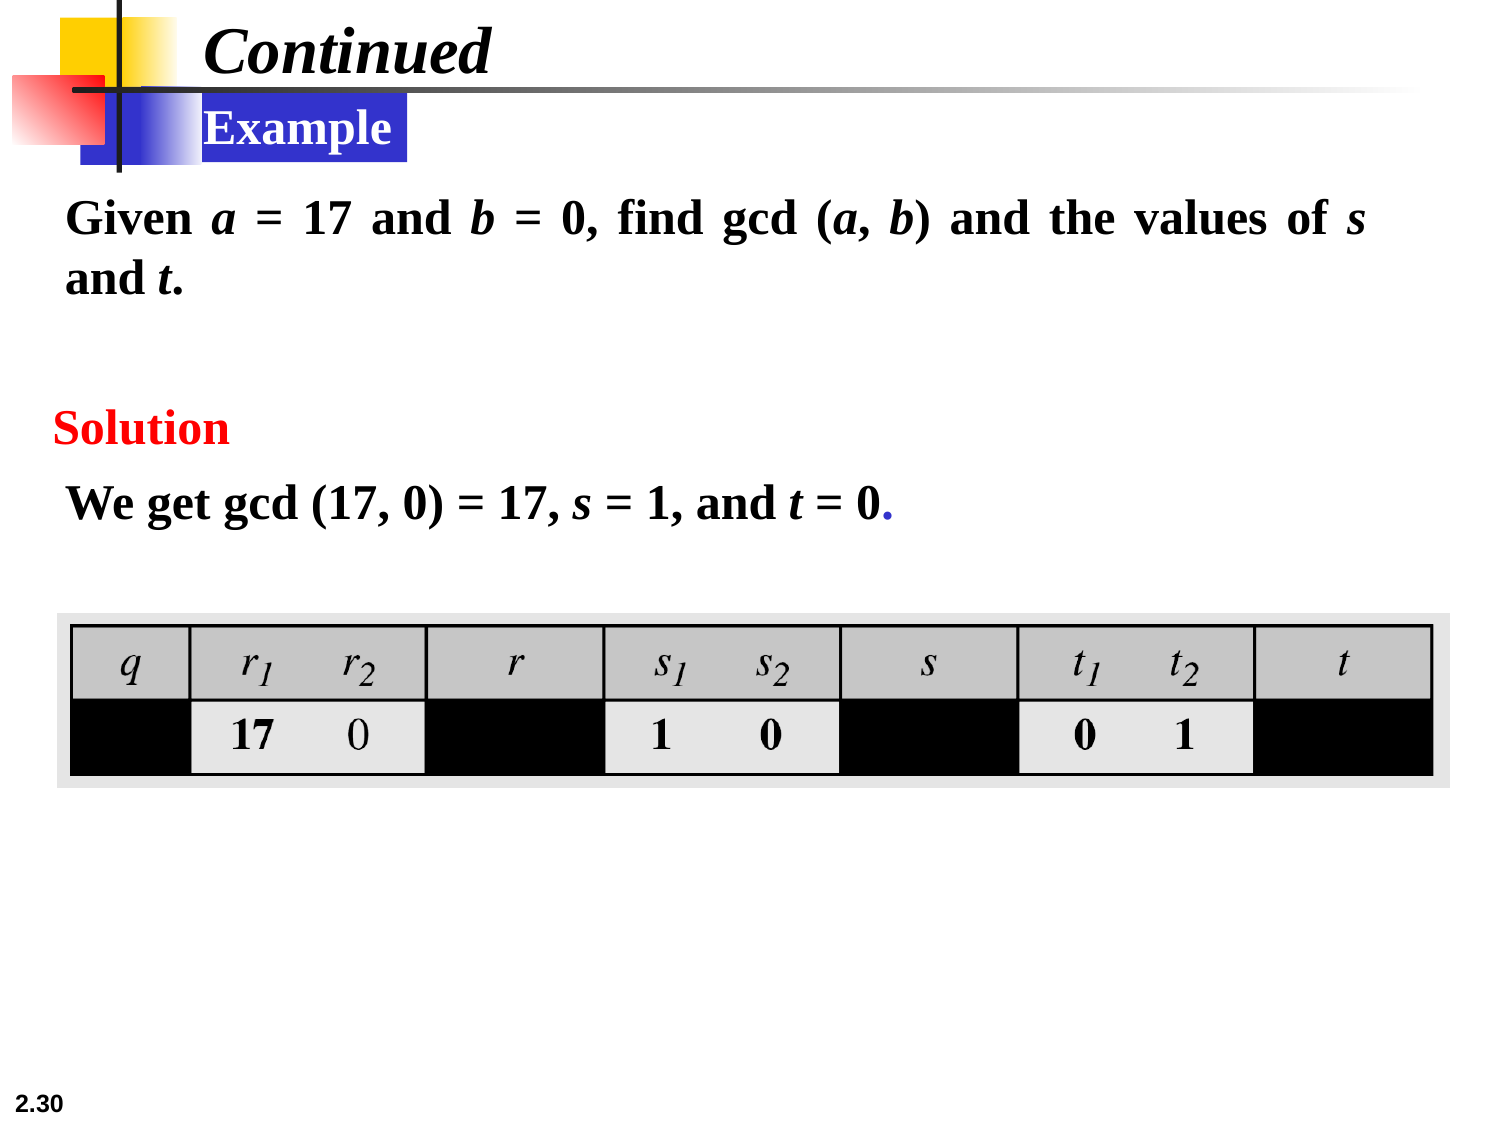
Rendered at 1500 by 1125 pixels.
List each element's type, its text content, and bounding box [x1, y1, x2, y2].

text_box Example [202, 95, 408, 163]
text_box [12, 75, 105, 145]
slide_number 2.30 [0, 1049, 313, 1125]
text_box [116, 93, 122, 173]
text_box We get gcd (17, 0) = 17, s = 1, and t = 0. [49, 462, 1400, 538]
text_box [122, 17, 177, 86]
text_box [116, 0, 122, 87]
text_box Solution [37, 387, 1388, 463]
text_box [60, 17, 116, 86]
text_box Continued [188, 0, 508, 95]
text_box Given a = 17 and b = 0, find gcd (a, b) and the values of s and t. [49, 177, 1400, 313]
text_box [508, 87, 1423, 93]
text_box [72, 87, 188, 93]
picture [56, 612, 1451, 788]
text_box [122, 93, 141, 165]
text_box [80, 93, 116, 165]
text_box [141, 93, 202, 165]
